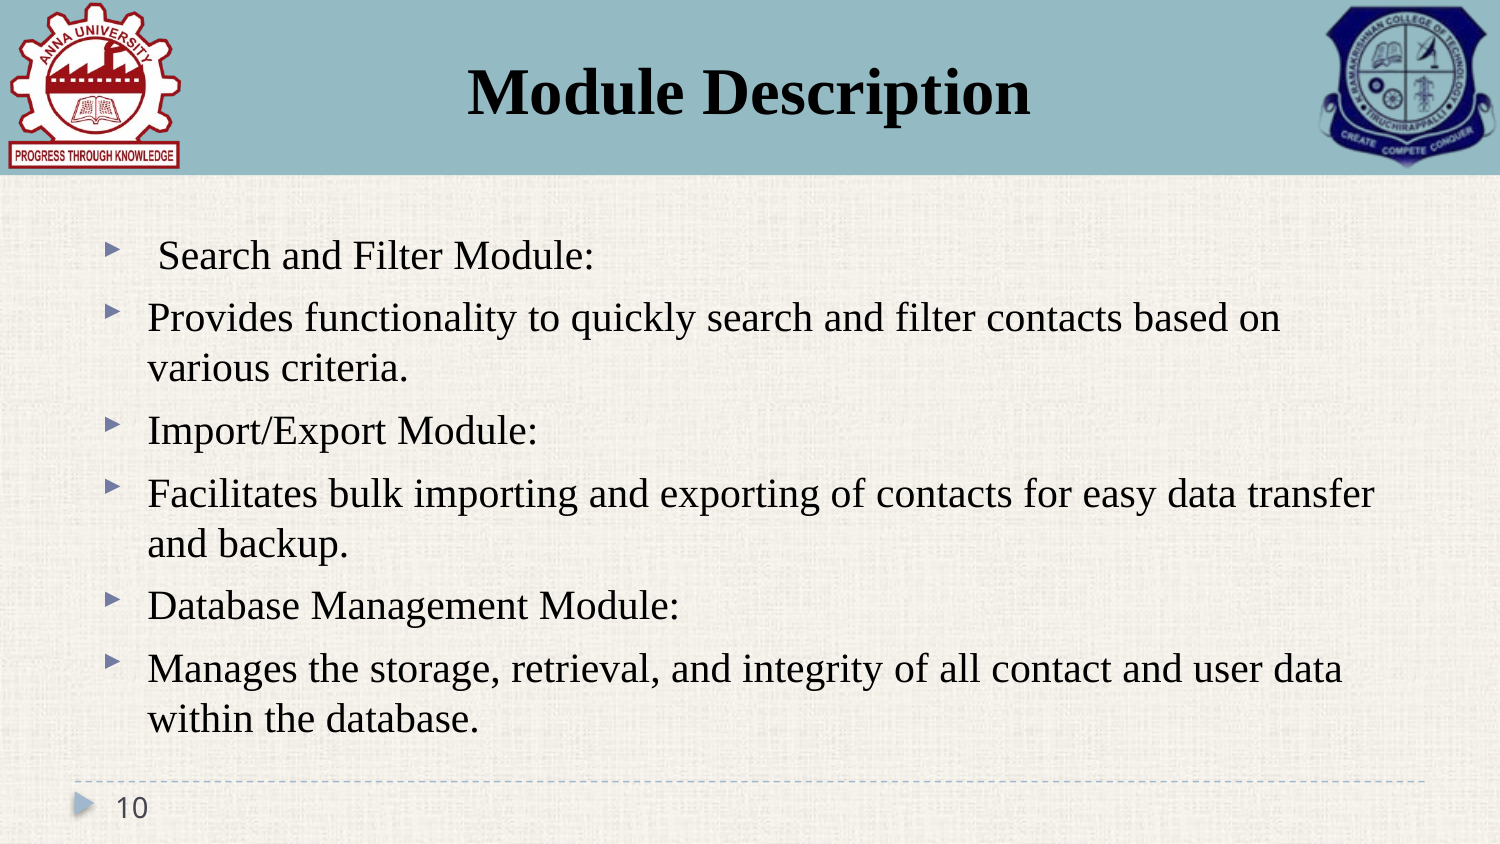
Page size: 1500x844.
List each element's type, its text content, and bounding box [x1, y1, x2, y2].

picture [1315, 1, 1500, 176]
title Module Description [0, 0, 1500, 176]
picture [5, 1, 182, 170]
slide_number 10 [100, 782, 426, 827]
list Search and Filter Module: Provides functionality to quickly search and filter contacts based on various criteria. Import/Export Module: Facilitates bulk importing and exporting of contacts for easy data transfer and backup. Database Management Module: Manages the storage, retrieval, and integrity of all contact and user data within the database. [87, 220, 1425, 758]
